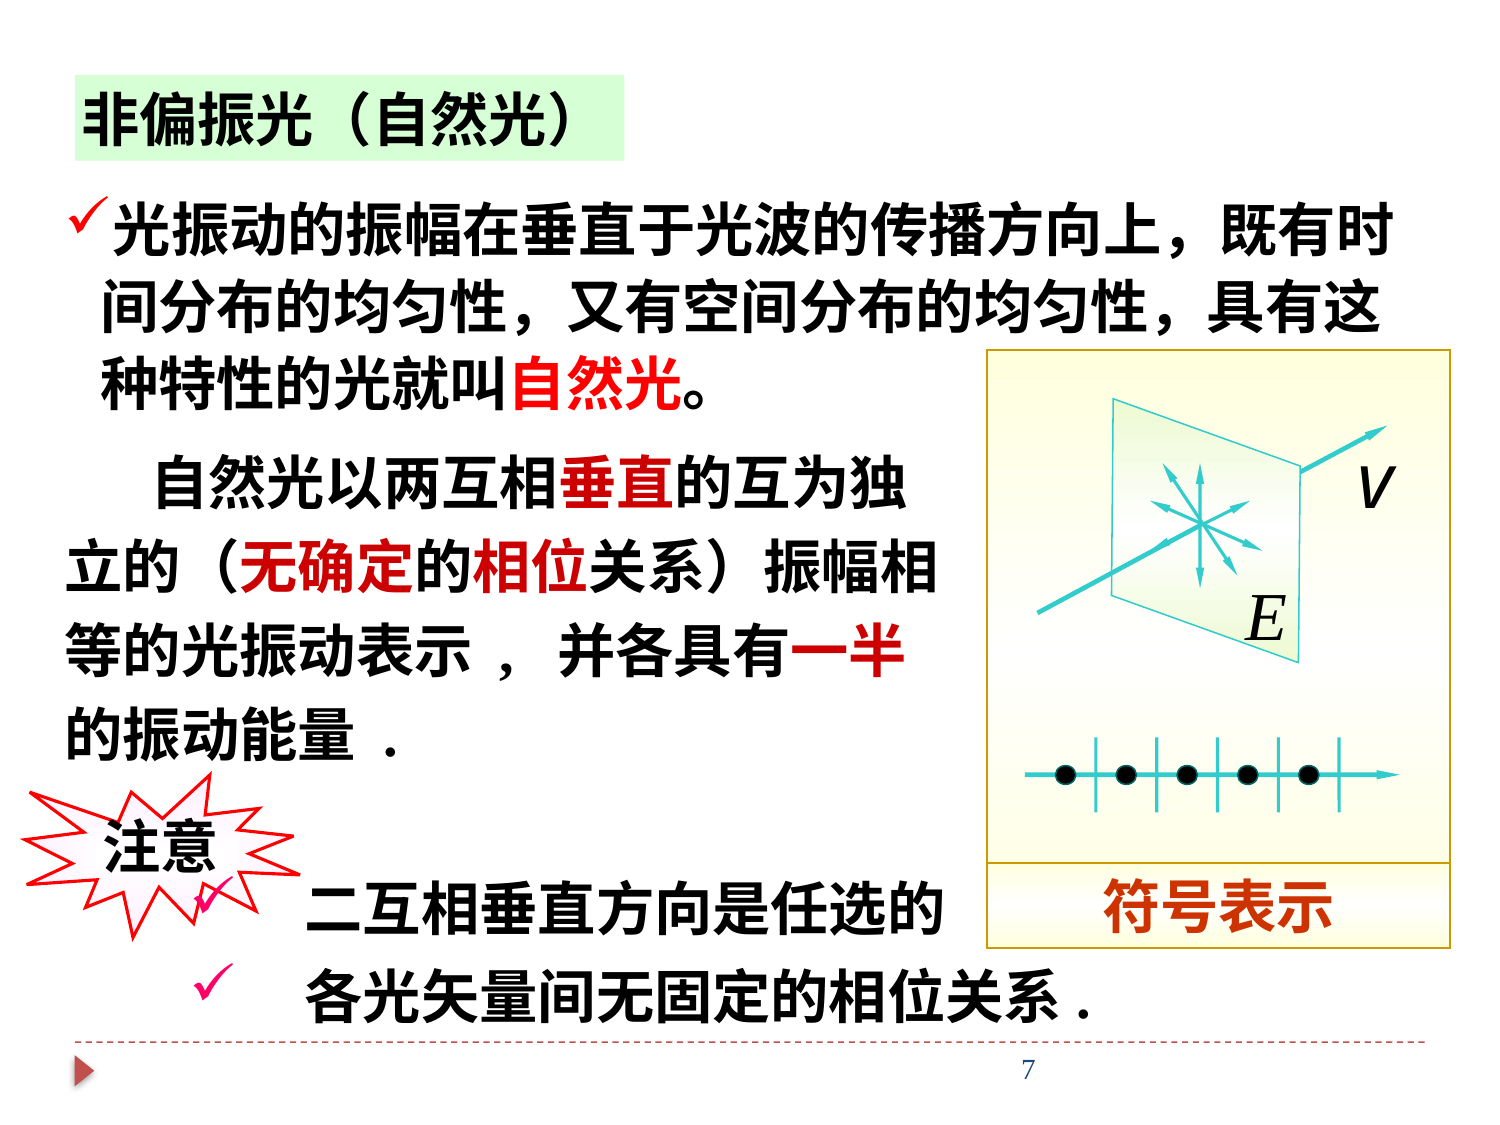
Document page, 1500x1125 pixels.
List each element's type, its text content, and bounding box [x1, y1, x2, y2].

footer 7 [475, 1042, 1051, 1103]
text_box 自然光以两互相垂直的互为独立的（无确定的相位关系）振幅相等的光振动表示 , 并各具有一半的振动能量 . [50, 424, 975, 776]
text_box 非偏振光（自然光） [74, 75, 625, 161]
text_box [24, 774, 326, 938]
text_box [987, 349, 1451, 951]
text_box 各光矢量间无固定的相位关系. [174, 952, 1163, 1038]
text_box 光振动的振幅在垂直于光波的传播方向上，既有时间分布的均匀性，又有空间分布的均匀性，具有这种特性的光就叫自然光。 [49, 178, 1424, 425]
text_box 二互相垂直方向是任选的 [326, 864, 981, 950]
